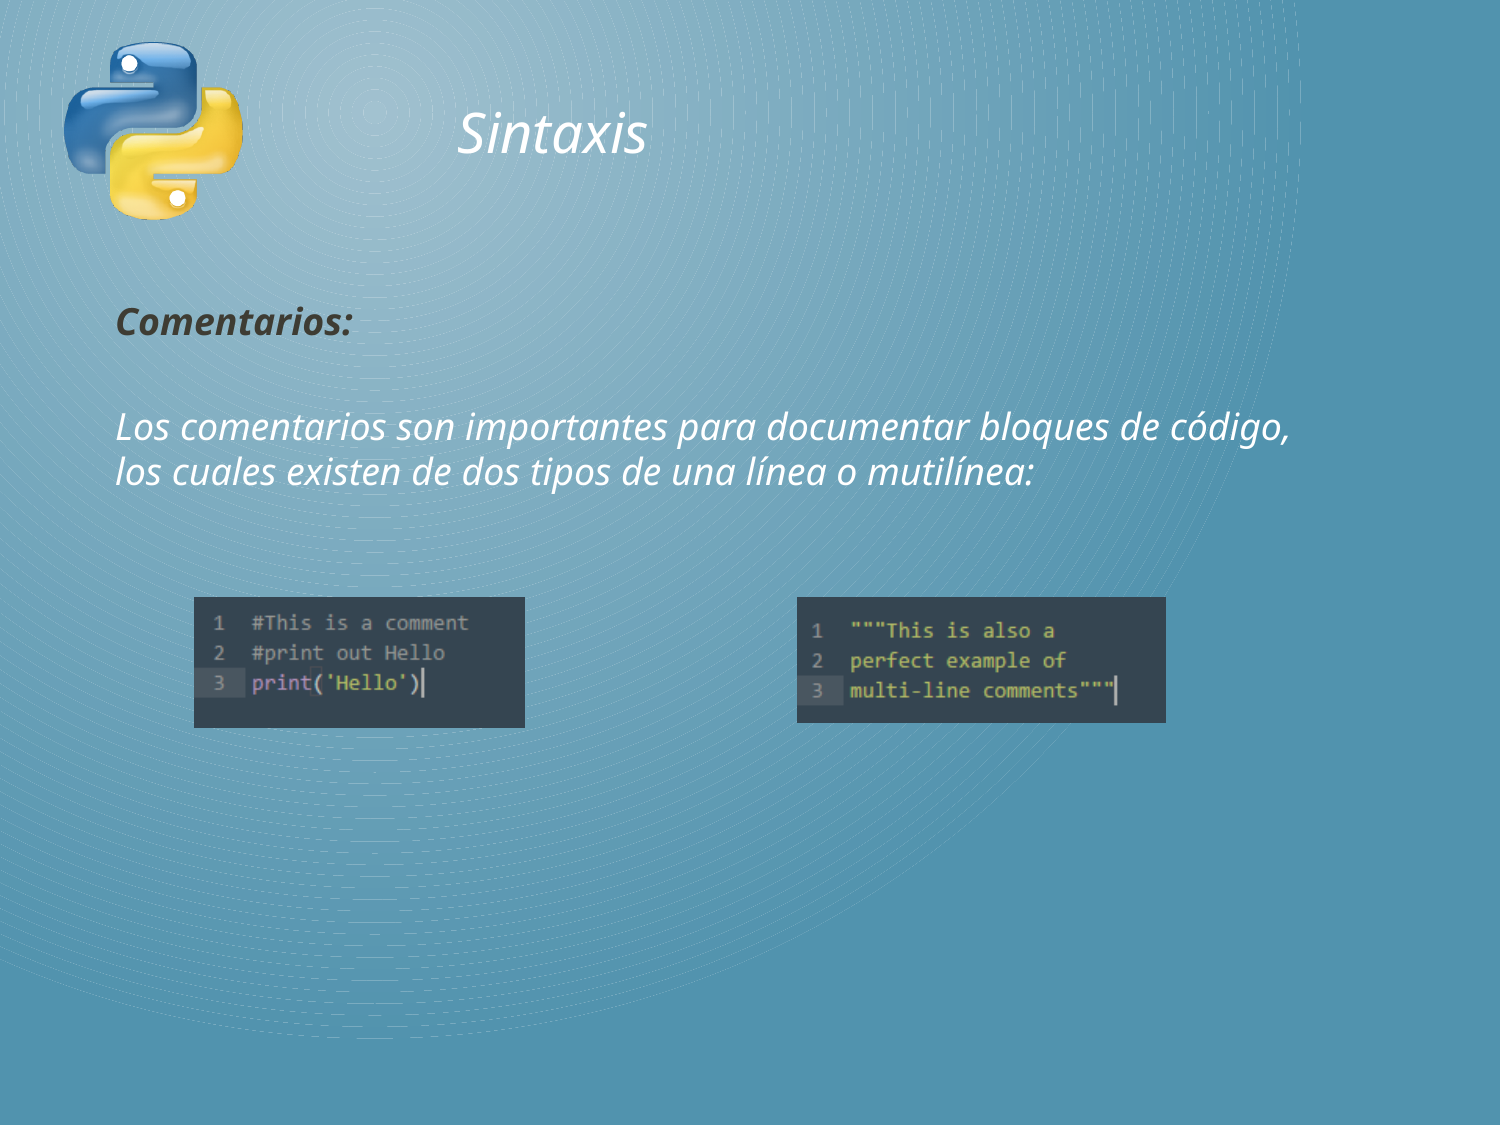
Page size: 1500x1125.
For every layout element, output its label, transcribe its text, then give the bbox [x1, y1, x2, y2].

picture [796, 597, 1167, 724]
text_box Comentarios: Los comentarios son importantes para documentar bloques de código, los cuales existen de dos tipos de una línea o mutilínea: [100, 290, 1341, 1012]
list Sintaxis [442, 90, 1057, 173]
picture [64, 42, 243, 221]
picture [194, 597, 525, 728]
